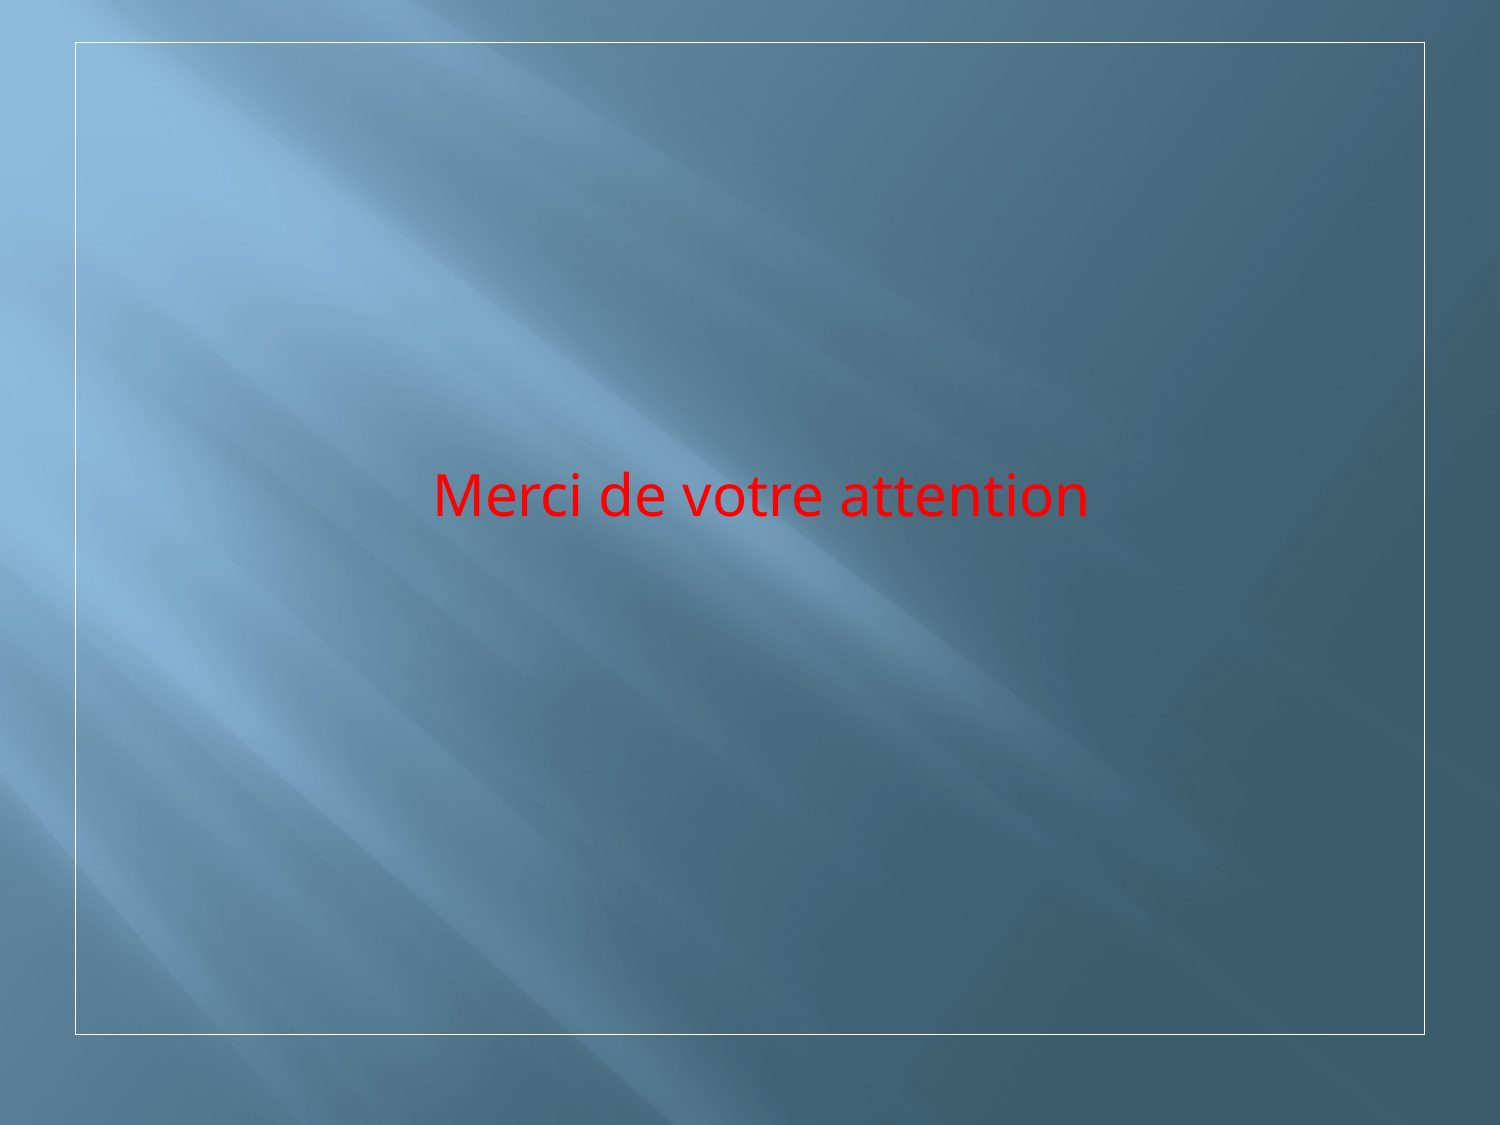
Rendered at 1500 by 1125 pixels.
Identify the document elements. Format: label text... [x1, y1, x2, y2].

list Merci de votre attention [75, 42, 1425, 1035]
